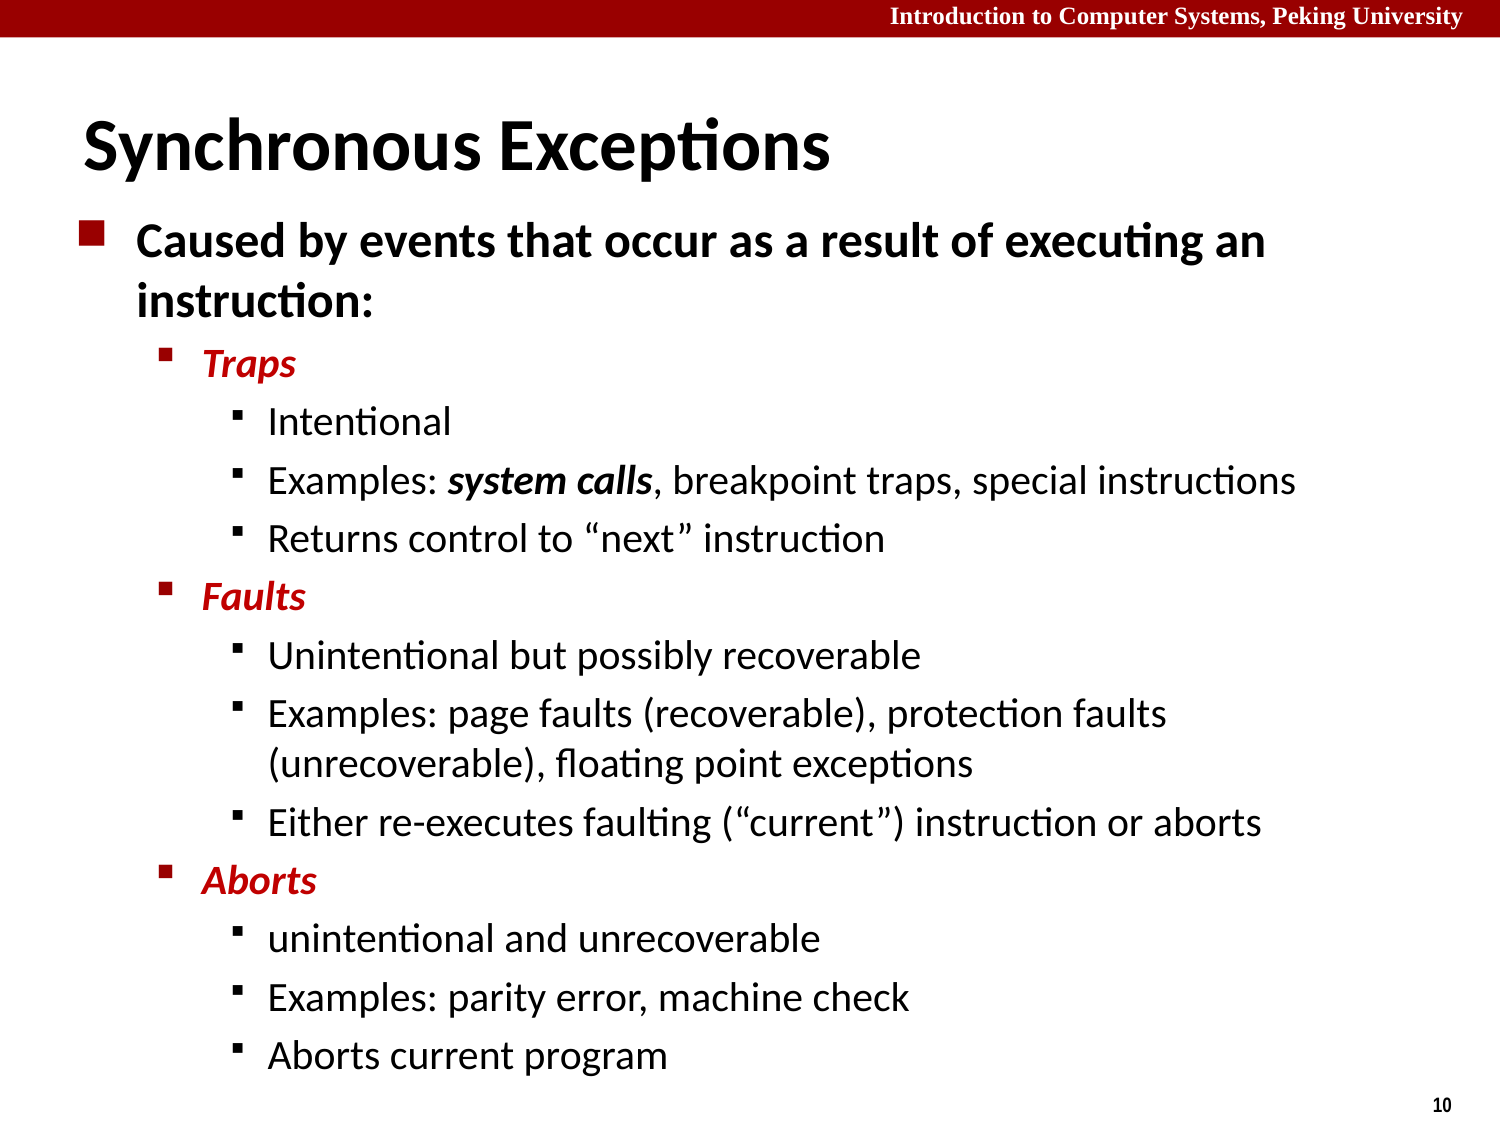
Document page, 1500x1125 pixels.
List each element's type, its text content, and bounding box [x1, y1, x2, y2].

list Caused by events that occur as a result of executing an instruction: Traps Intentional Examples: system calls, breakpoint traps, special instructions Returns control to “next” instruction Faults Unintentional but possibly recoverable Examples: page faults (recoverable), protection faults (unrecoverable), floating point exceptions Either re-executes faulting (“current”) instruction or aborts Aborts unintentional and unrecoverable Examples: parity error, machine check Aborts current program [64, 199, 1361, 1016]
title Synchronous Exceptions [68, 93, 1188, 188]
